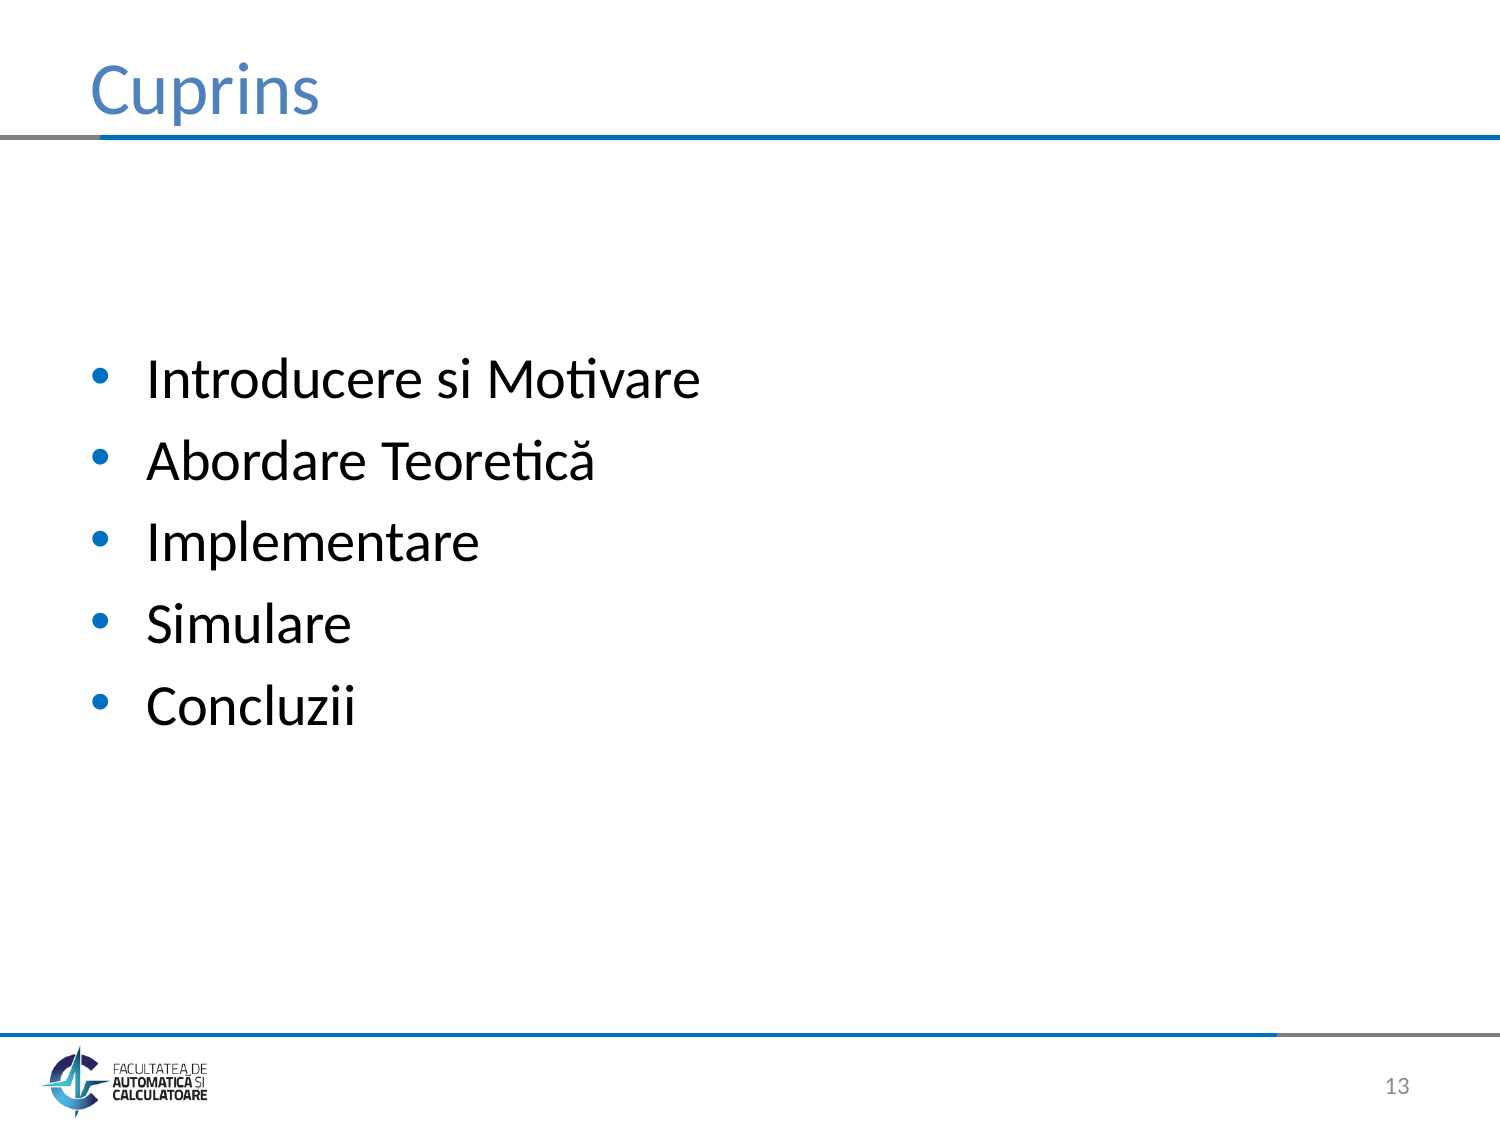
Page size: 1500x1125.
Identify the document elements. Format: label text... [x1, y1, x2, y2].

list Introducere si Motivare Abordare Teoretică Implementare Simulare Concluzii [75, 184, 1425, 975]
title Cuprins [75, 30, 1425, 138]
picture [41, 1045, 207, 1118]
